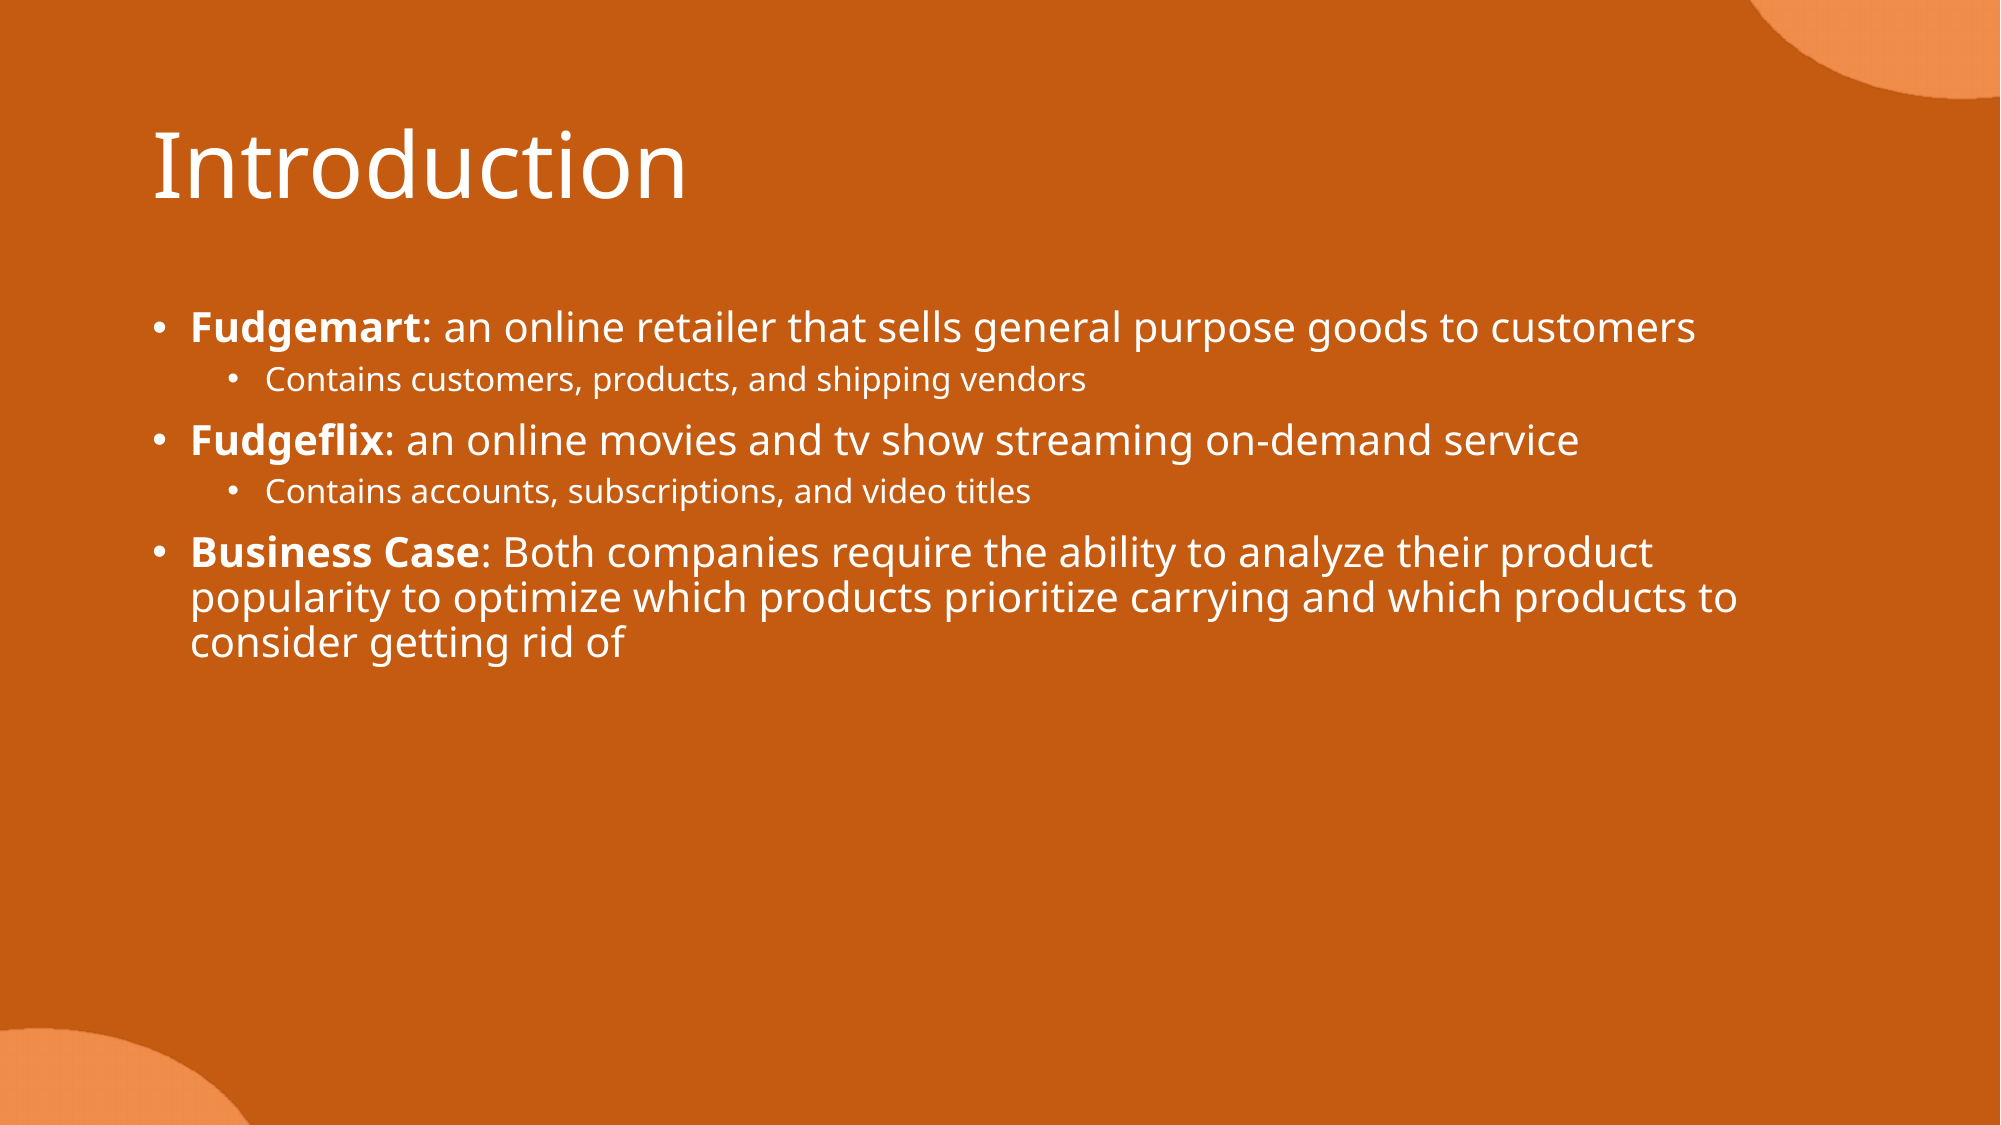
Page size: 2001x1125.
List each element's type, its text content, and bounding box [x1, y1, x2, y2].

picture [0, 942, 260, 1125]
picture [1740, 0, 2000, 183]
title Introduction [137, 59, 1863, 278]
list Fudgemart: an online retailer that sells general purpose goods to customers Contains customers, products, and shipping vendors Fudgeflix: an online movies and tv show streaming on-demand service Contains accounts, subscriptions, and video titles Business Case: Both companies require the ability to analyze their product popularity to optimize which products prioritize carrying and which products to consider getting rid of [137, 299, 1863, 1014]
